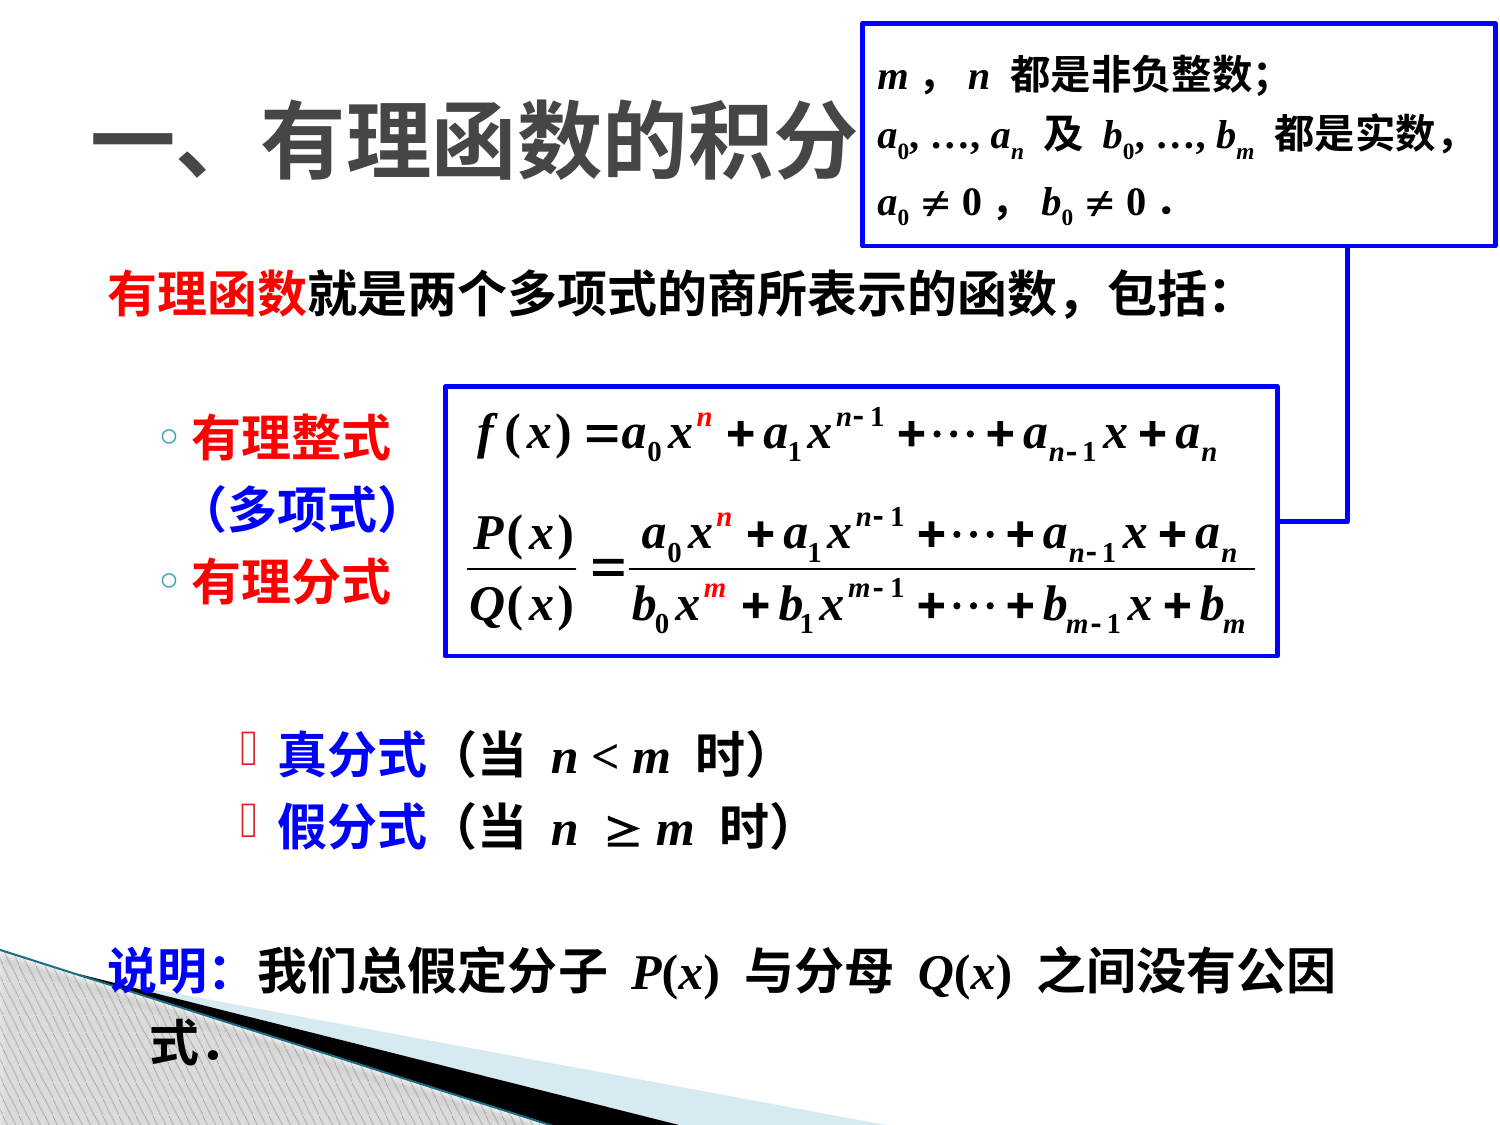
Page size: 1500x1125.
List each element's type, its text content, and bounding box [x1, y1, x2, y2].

text_box [441, 382, 1282, 661]
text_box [459, 393, 1229, 474]
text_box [1277, 245, 1348, 522]
text_box m，n 都是非负整数； a0, …, an 及 b0, …, bm 都是实数， a0  0，b0  0． [858, 19, 1500, 250]
list 有理函数就是两个多项式的商所表示的函数，包括： 有理整式 （多项式） 有理分式 真分式（当 n < m 时） 假分式（当 n m 时） 说明：我们总假定分子 P(x) 与分母 Q(x) 之间没有公因式． [74, 242, 1426, 986]
title 一、有理函数的积分 [75, 45, 858, 233]
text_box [459, 494, 1266, 645]
